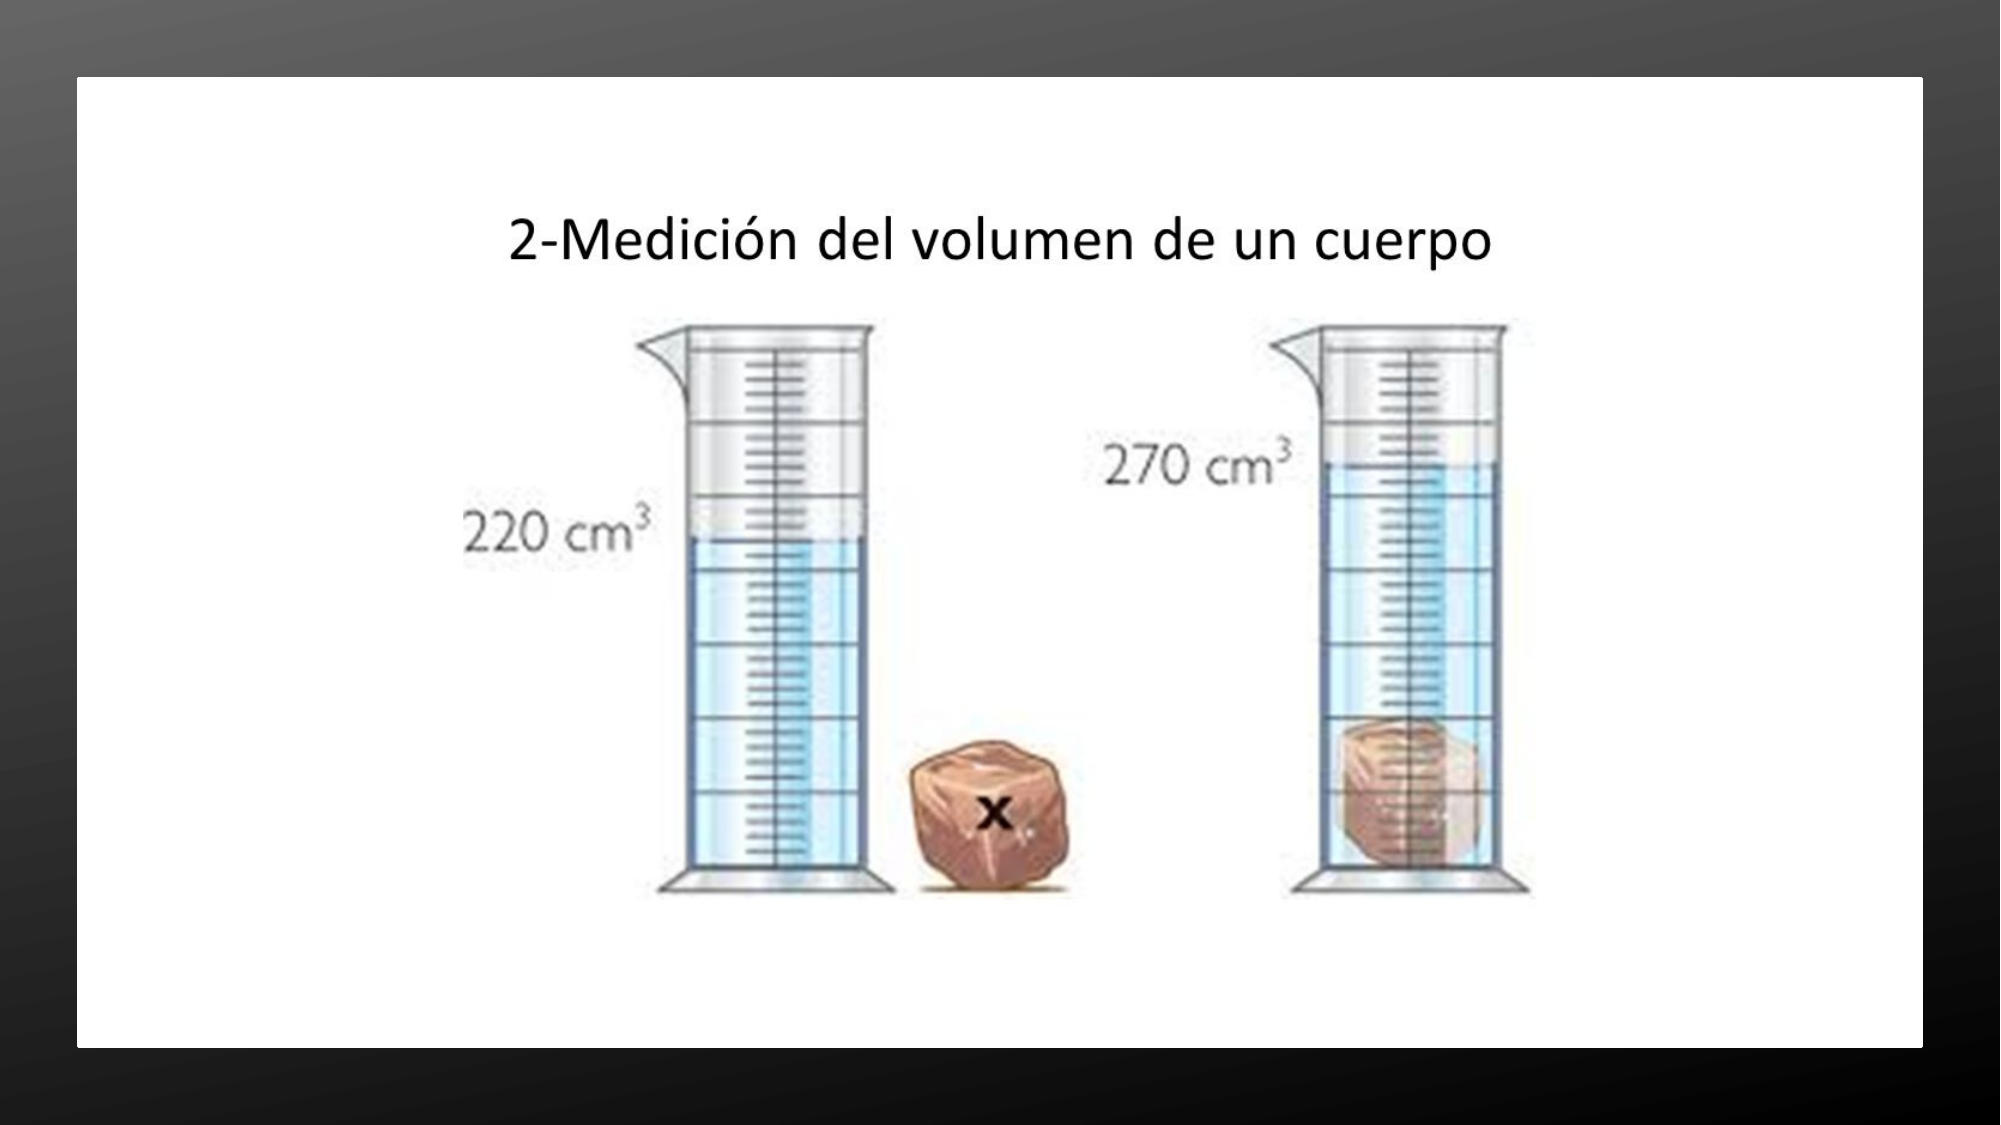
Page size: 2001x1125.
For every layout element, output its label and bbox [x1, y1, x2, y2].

text_box [77, 77, 1923, 1048]
text_box [0, 0, 2000, 1125]
picture [425, 131, 1575, 994]
